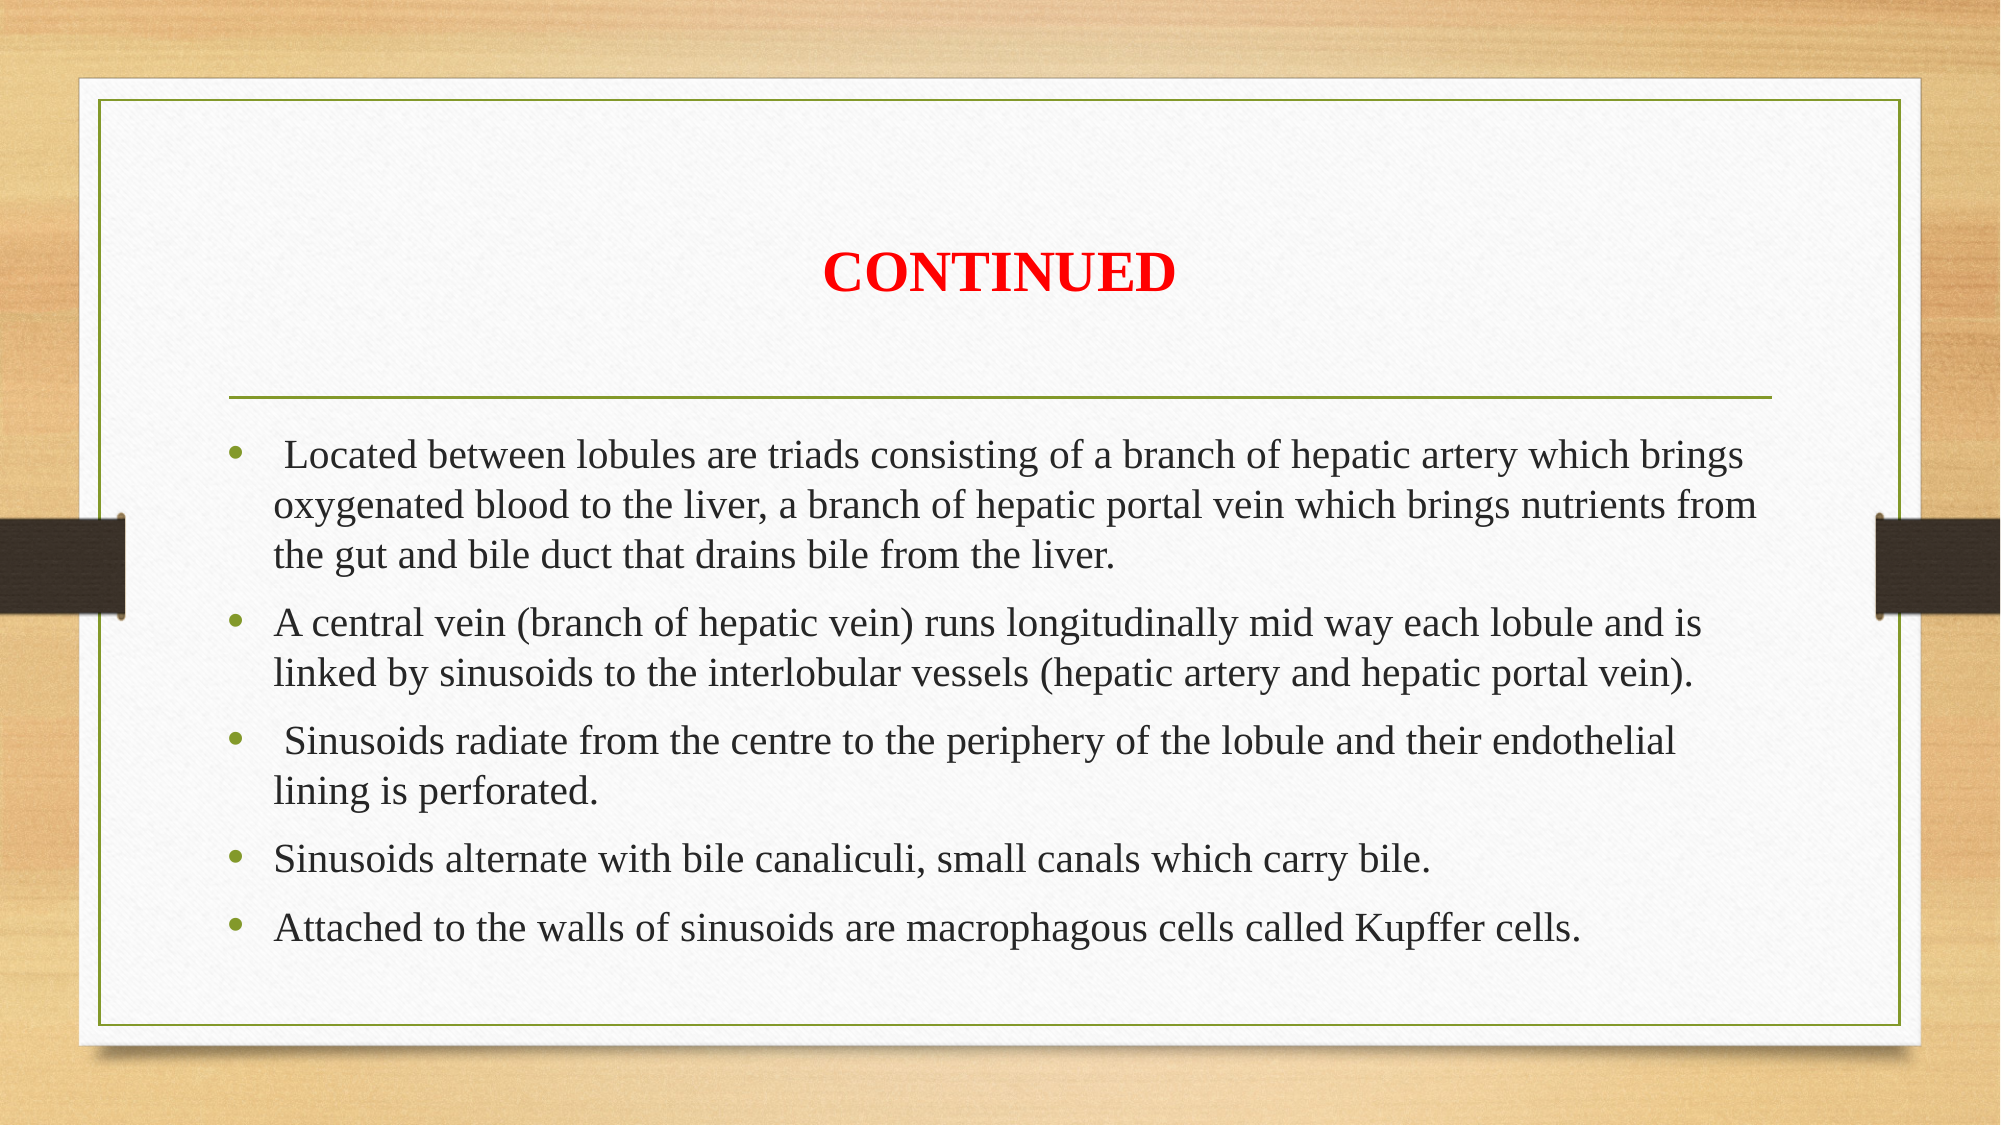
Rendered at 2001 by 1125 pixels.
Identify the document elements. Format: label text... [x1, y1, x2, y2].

picture [0, 0, 2001, 1125]
list Located between lobules are triads consisting of a branch of hepatic artery which brings oxygenated blood to the liver, a branch of hepatic portal vein which brings nutrients from the gut and bile duct that drains bile from the liver. A central vein (branch of hepatic vein) runs longitudinally mid way each lobule and is linked by sinusoids to the interlobular vessels (hepatic artery and hepatic portal vein). Sinusoids radiate from the centre to the periphery of the lobule and their endothelial lining is perforated. Sinusoids alternate with bile canaliculi, small canals which carry bile. Attached to the walls of sinusoids are macrophagous cells called Kupffer cells. [212, 419, 1788, 964]
title CONTINUED [212, 161, 1788, 375]
